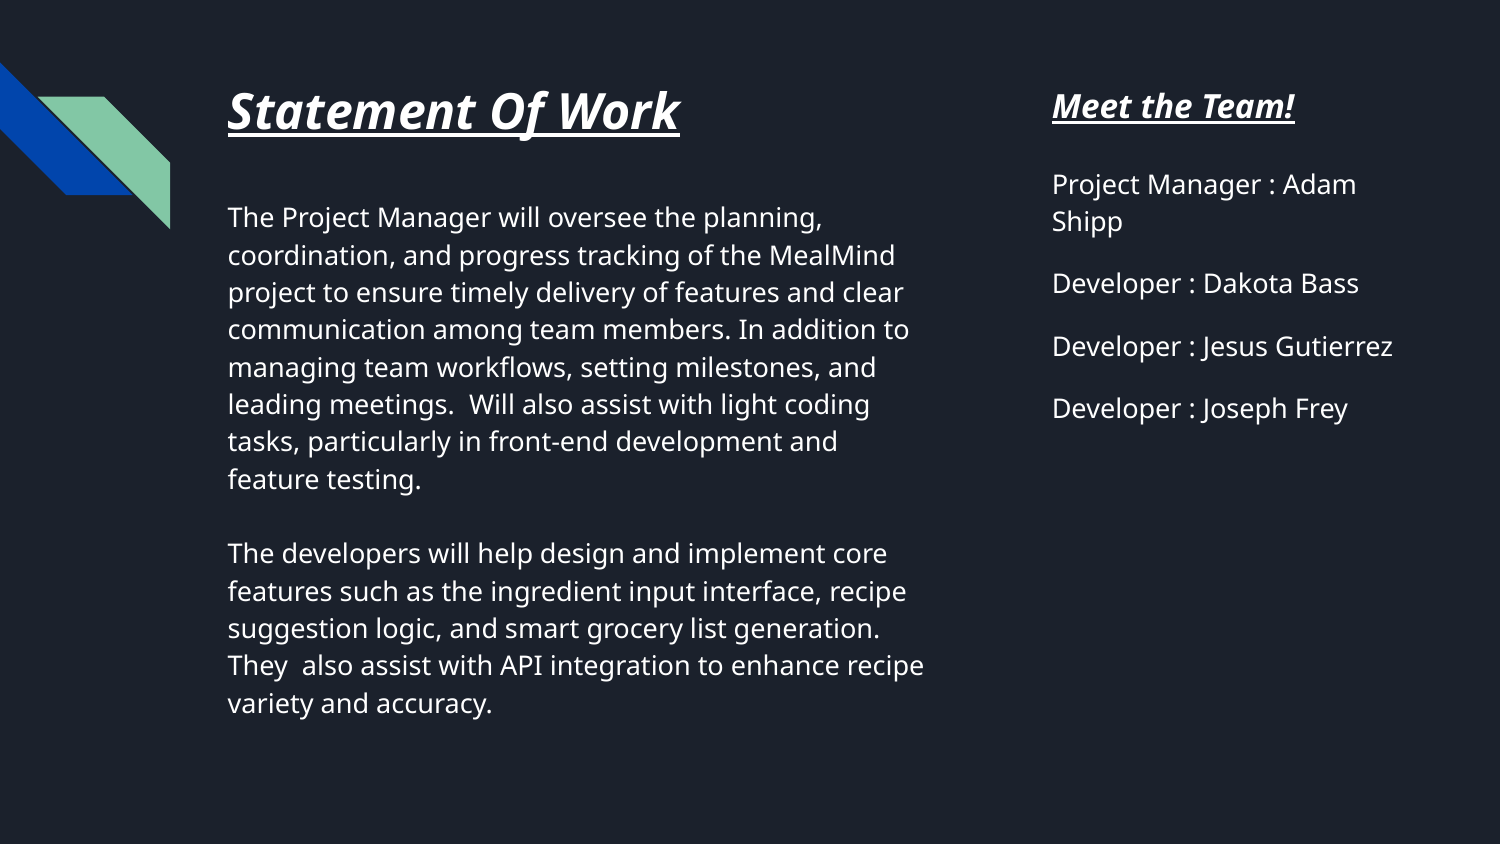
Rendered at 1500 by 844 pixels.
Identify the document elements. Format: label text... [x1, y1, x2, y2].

text_box [150, 252, 1037, 730]
text_box The Project Manager will oversee the planning, coordination, and progress tracking of the MealMind project to ensure timely delivery of features and clear communication among team members. In addition to managing team workflows, setting milestones, and leading meetings. Will also assist with light coding tasks, particularly in front-end development and feature testing. The developers will help design and implement core features such as the ingredient input interface, recipe suggestion logic, and smart grocery list generation. They also assist with API integration to enhance recipe variety and accuracy. [212, 181, 942, 710]
title Statement Of Work [212, 64, 1036, 215]
list Meet the Team! Project Manager : Adam Shipp Developer : Dakota Bass Developer : Jesus Gutierrez Developer : Joseph Frey [1036, 64, 1429, 448]
